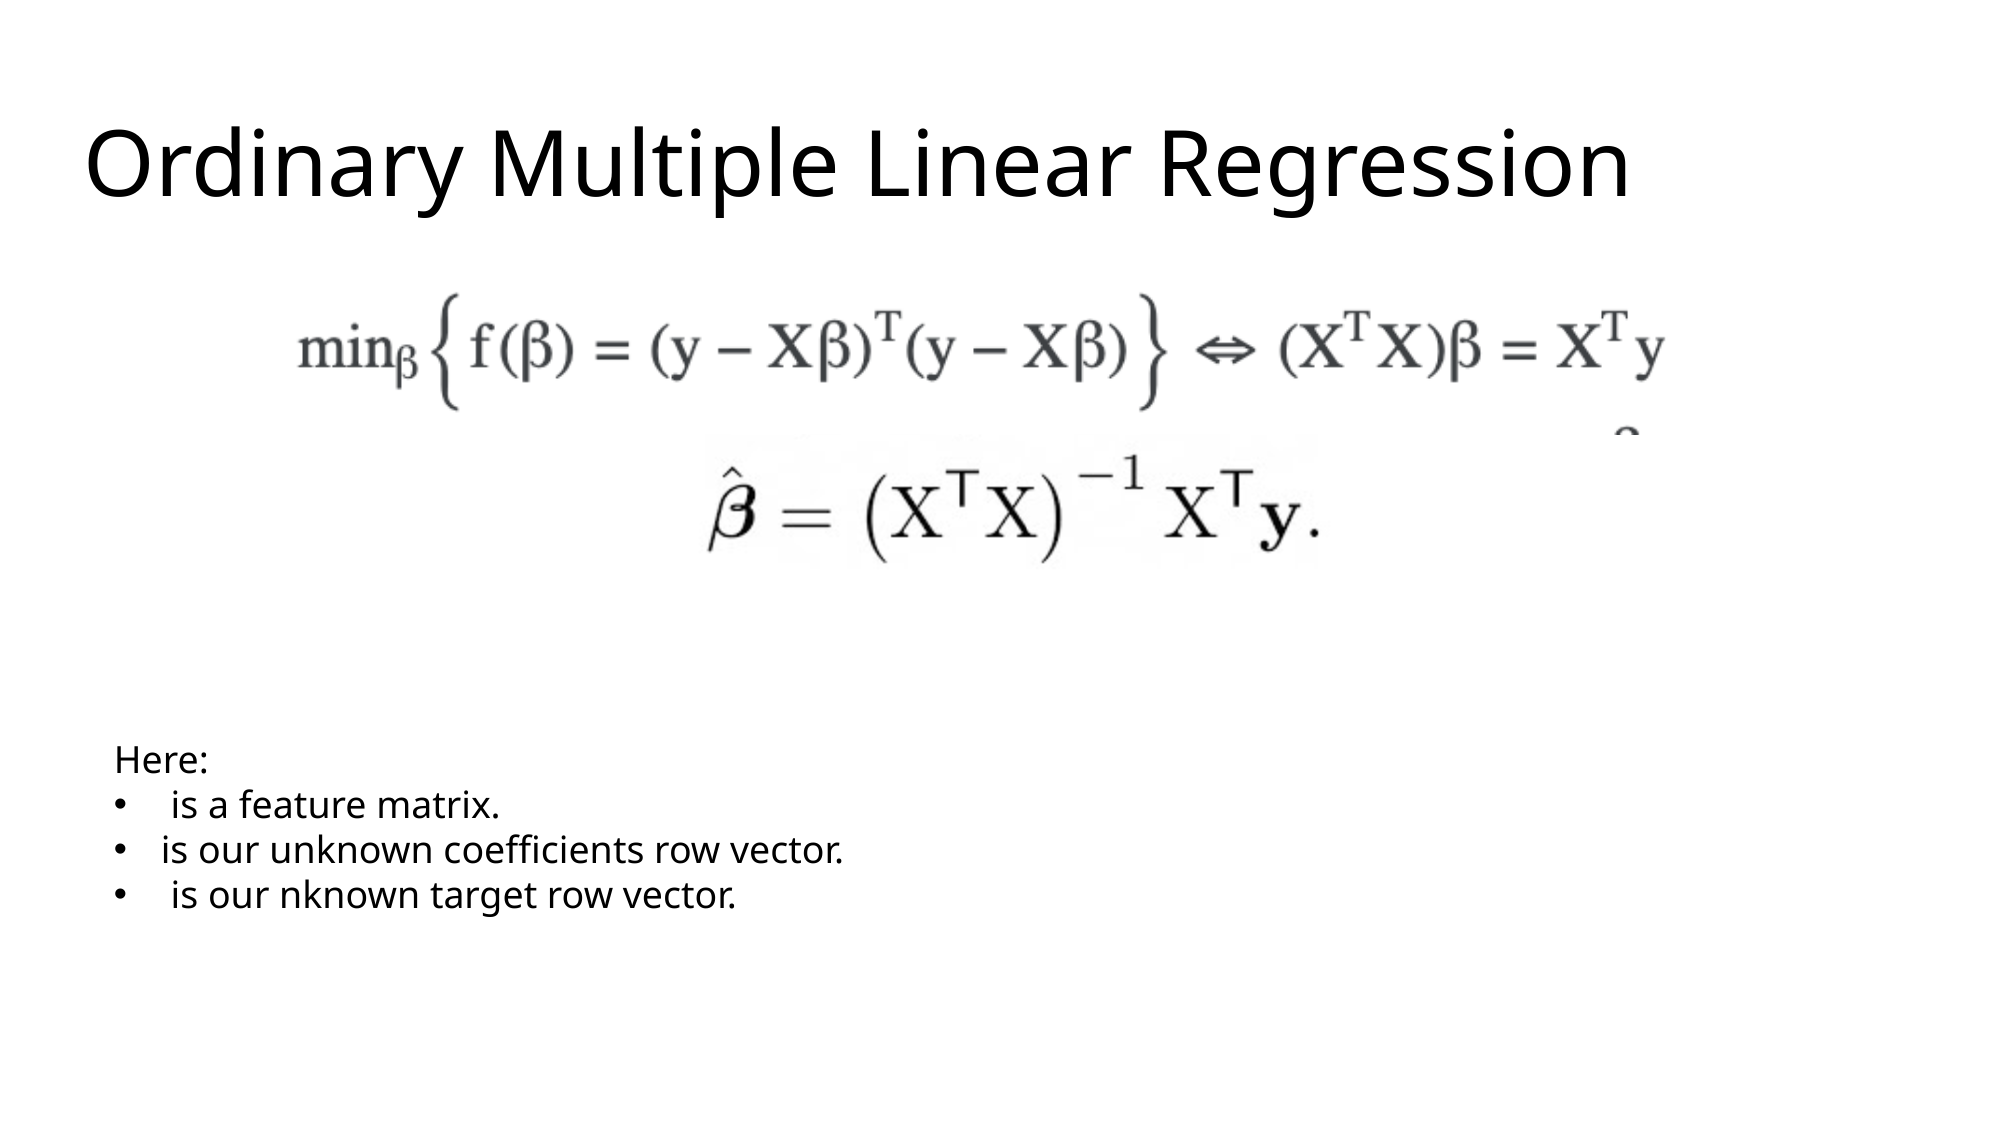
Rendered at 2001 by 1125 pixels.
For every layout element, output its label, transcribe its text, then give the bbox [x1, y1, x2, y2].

title Ordinary Multiple Linear Regression [68, 57, 1932, 275]
picture [261, 244, 1738, 603]
